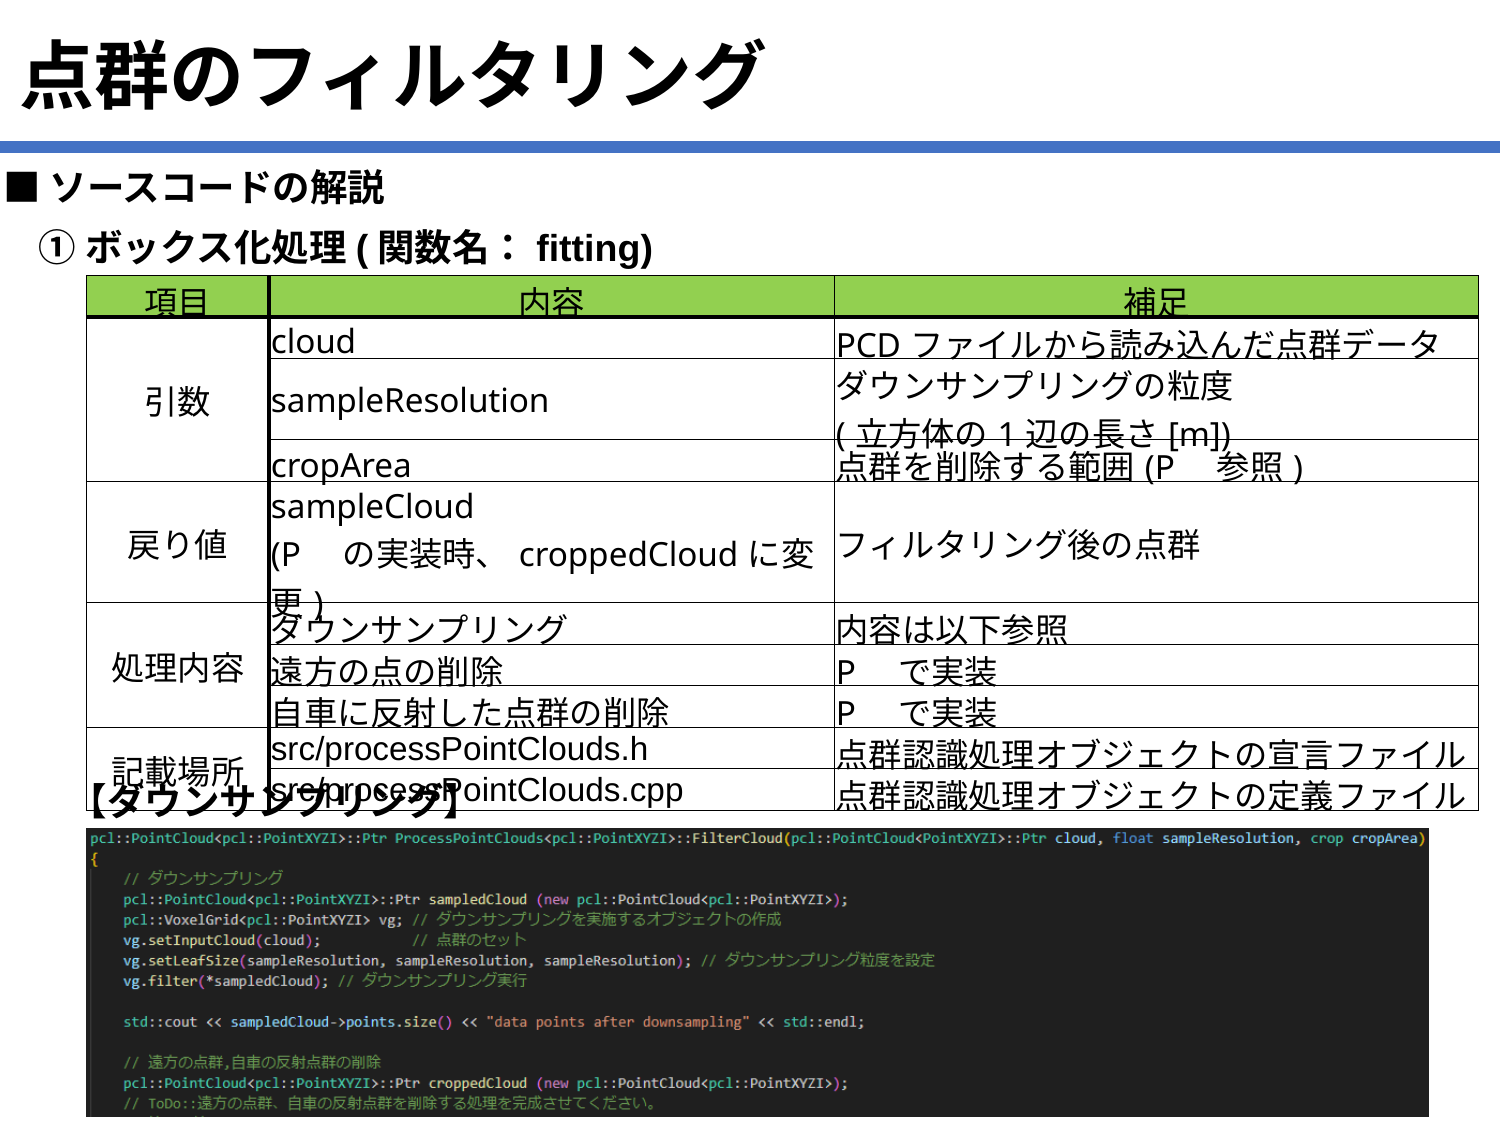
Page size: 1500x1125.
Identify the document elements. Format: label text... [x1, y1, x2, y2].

text_box ■ソースコードの解説 [0, 157, 401, 217]
table_cell src/processPointClouds.cpp [271, 769, 834, 810]
table_cell 点群認識処理オブジェクトの宣言ファイル [835, 728, 1478, 768]
table_cell 遠方の点の削除 [271, 645, 834, 685]
table_cell 引数 [87, 319, 267, 481]
table_cell cropArea [271, 440, 834, 481]
table_cell ダウンサンプリング [271, 603, 834, 644]
table_cell ダウンサンプリングの粒度 (立方体の1辺の長さ[m]) [835, 359, 1478, 439]
text_box 点群のフィルタリング [4, 21, 783, 127]
table_cell 内容は以下参照 [835, 603, 1478, 644]
table_cell src/processPointClouds.h [271, 728, 834, 768]
table_header 補足 [835, 276, 1478, 315]
table_cell sampleResolution [271, 359, 834, 439]
table_header 項目 [87, 276, 267, 315]
table_cell PCDファイルから読み込んだ点群データ [835, 319, 1478, 358]
table_cell 自車に反射した点群の削除 [271, 686, 834, 727]
table_cell P で実装 [835, 686, 1478, 727]
table_cell 処理内容 [87, 603, 267, 727]
table_cell cloud [271, 319, 834, 358]
text_box ①ボックス化処理(関数名：fitting) [24, 217, 668, 277]
table_cell 記載場所 [87, 728, 267, 771]
table_cell フィルタリング後の点群 [835, 482, 1478, 602]
picture [86, 828, 1429, 1117]
table_cell 戻り値 [87, 482, 267, 602]
table_cell 点群を削除する範囲(P 参照) [835, 440, 1478, 481]
table_cell P で実装 [835, 645, 1478, 685]
table_cell 点群認識処理オブジェクトの定義ファイル [835, 769, 1478, 810]
table_cell sampleCloud (P の実装時、croppedCloudに変更) [271, 482, 834, 602]
table_header 内容 [271, 276, 834, 315]
text_box 【ダウンサンプリング】 [55, 771, 497, 831]
